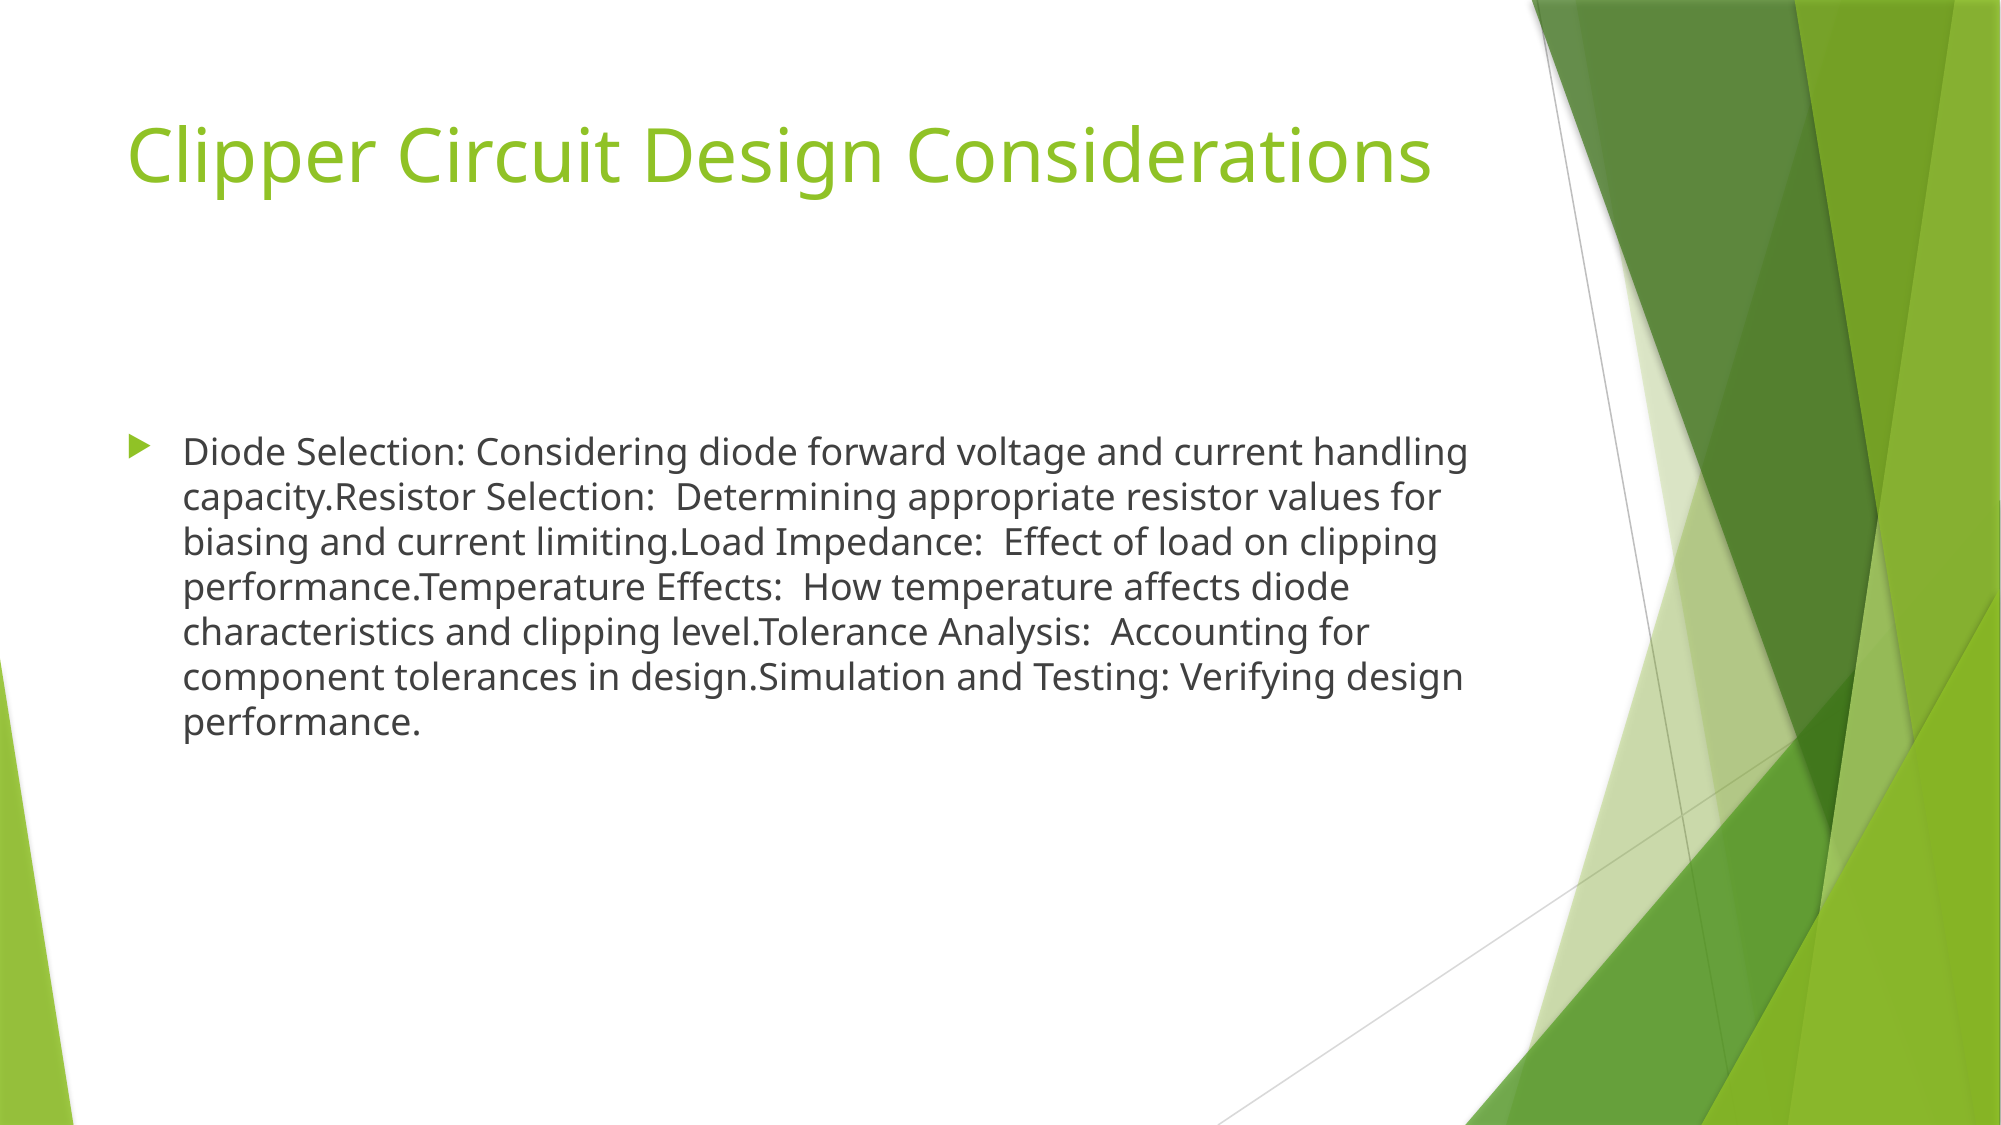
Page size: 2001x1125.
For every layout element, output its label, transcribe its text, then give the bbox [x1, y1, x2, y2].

list Diode Selection: Considering diode forward voltage and current handling capacity.Resistor Selection: Determining appropriate resistor values for biasing and current limiting.Load Impedance: Effect of load on clipping performance.Temperature Effects: How temperature affects diode characteristics and clipping level.Tolerance Analysis: Accounting for component tolerances in design.Simulation and Testing: Verifying design performance. [111, 354, 1522, 992]
title Clipper Circuit Design Considerations [111, 99, 1522, 317]
